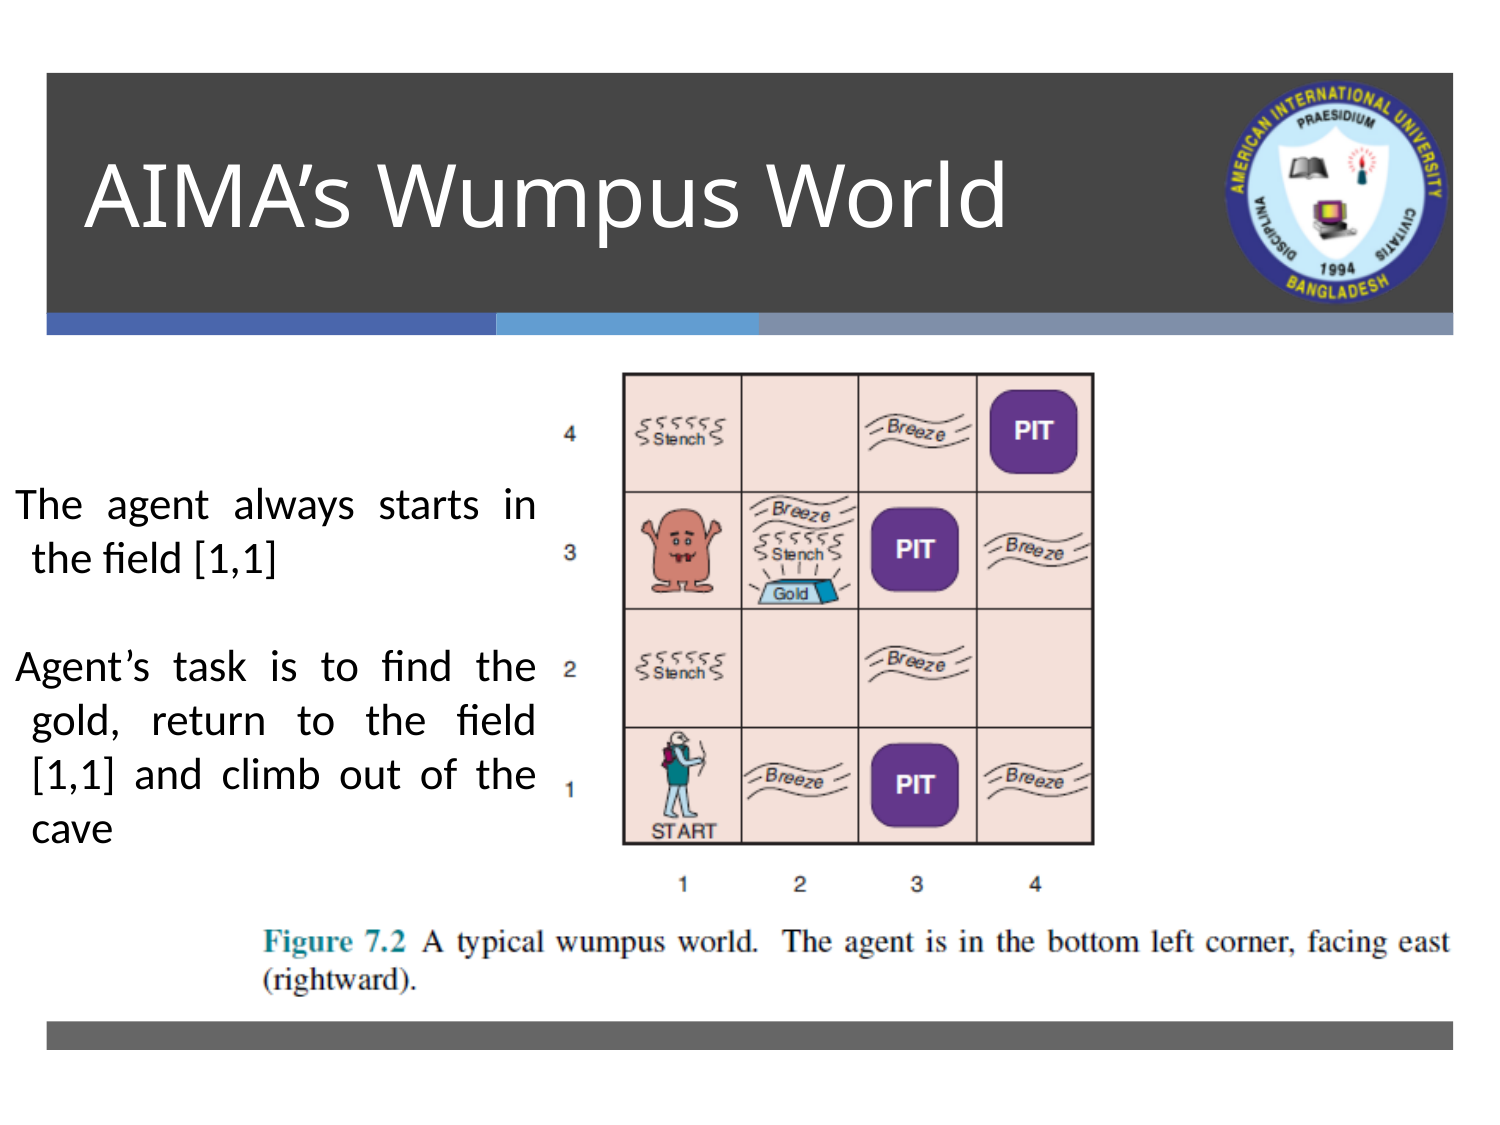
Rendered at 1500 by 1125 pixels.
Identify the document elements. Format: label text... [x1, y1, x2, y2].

text_box The agent always starts in the field [1,1] Agent’s task is to find the gold, return to the field [1,1] and climb out of the cave [0, 413, 223, 861]
title AIMA’s Wumpus World [69, 73, 1351, 253]
picture [1220, 75, 1454, 310]
picture [243, 353, 1460, 1009]
